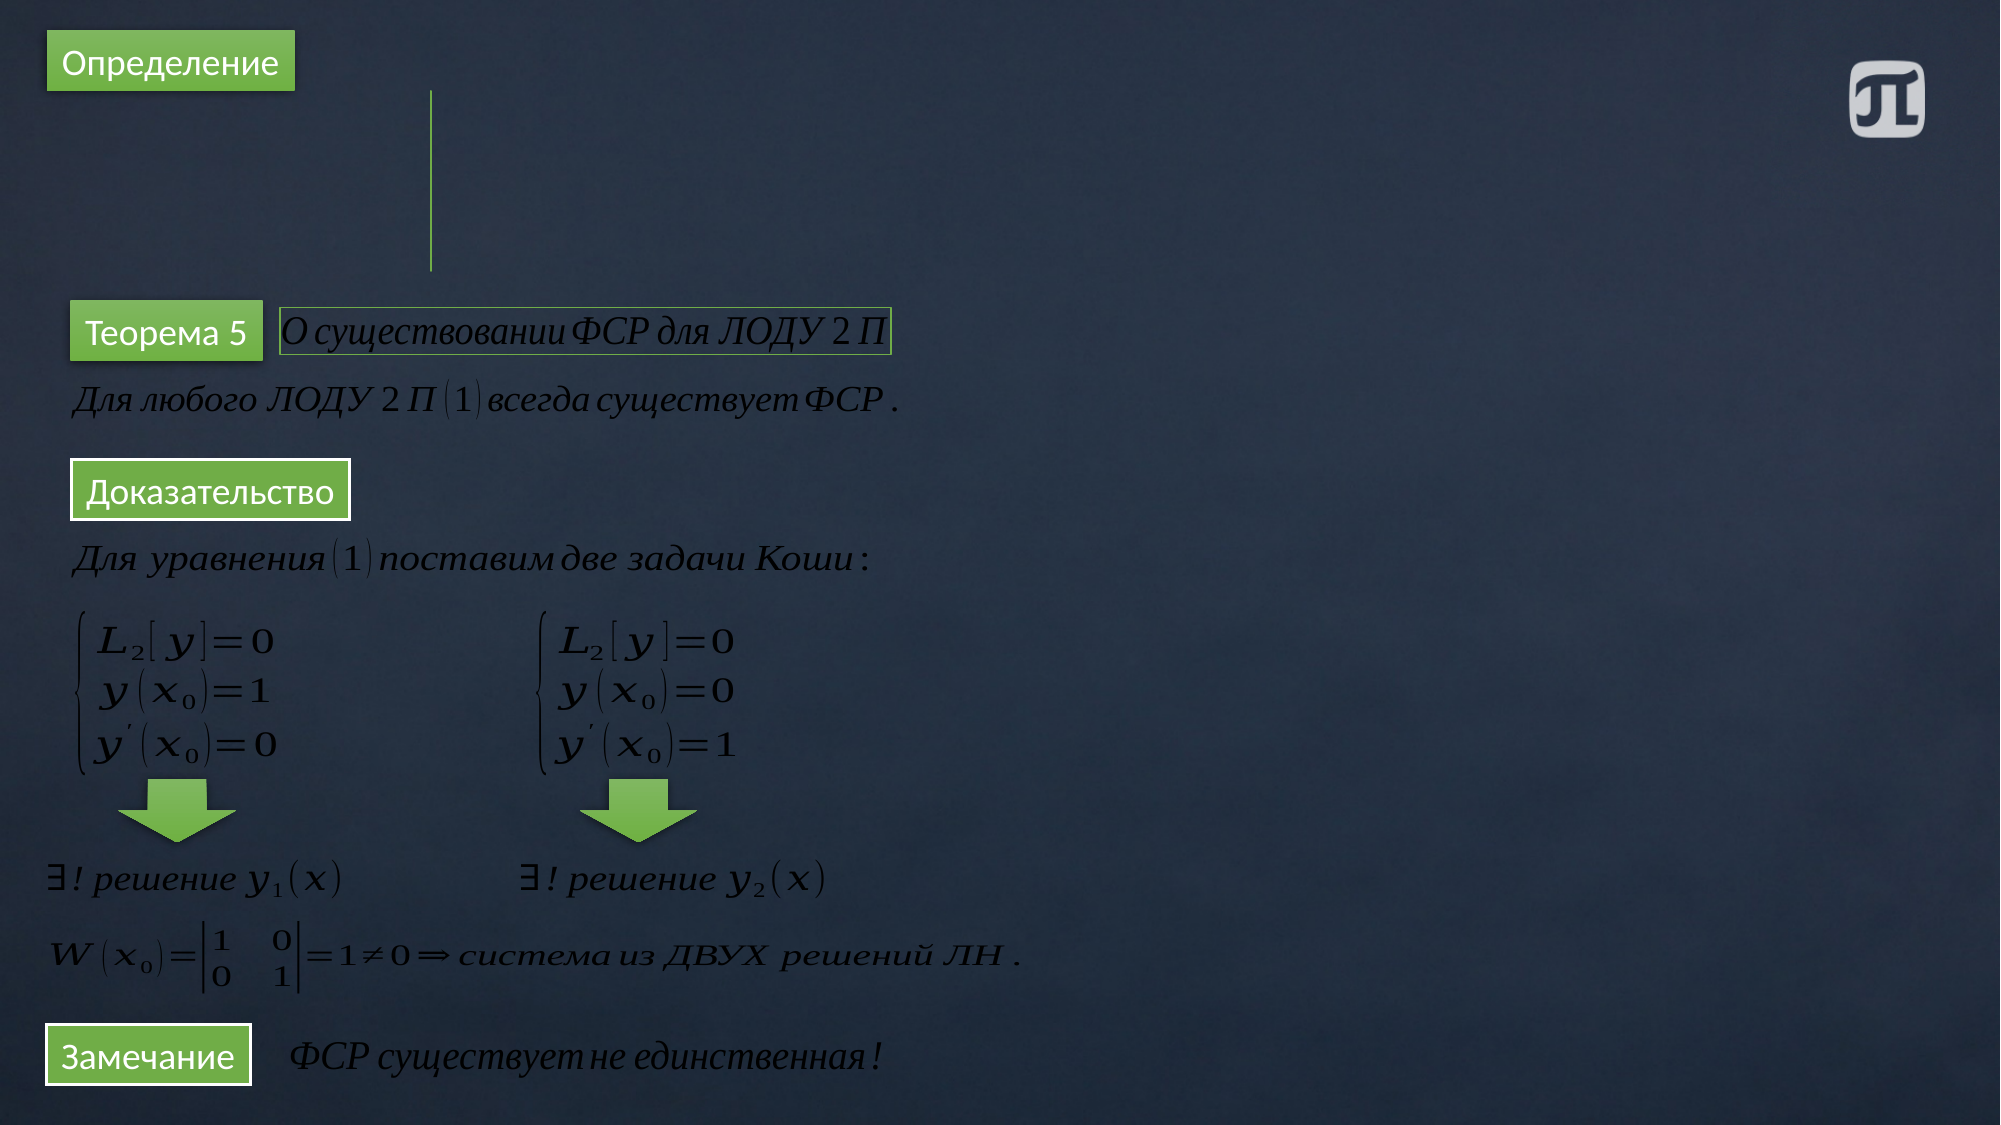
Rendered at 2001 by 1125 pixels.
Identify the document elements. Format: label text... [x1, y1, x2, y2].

text_box Замечание [45, 1023, 252, 1086]
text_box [69, 300, 891, 362]
picture [0, 0, 2000, 1125]
text_box [579, 778, 698, 843]
text_box [118, 778, 236, 843]
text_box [45, 30, 817, 273]
text_box Доказательство [70, 458, 351, 521]
